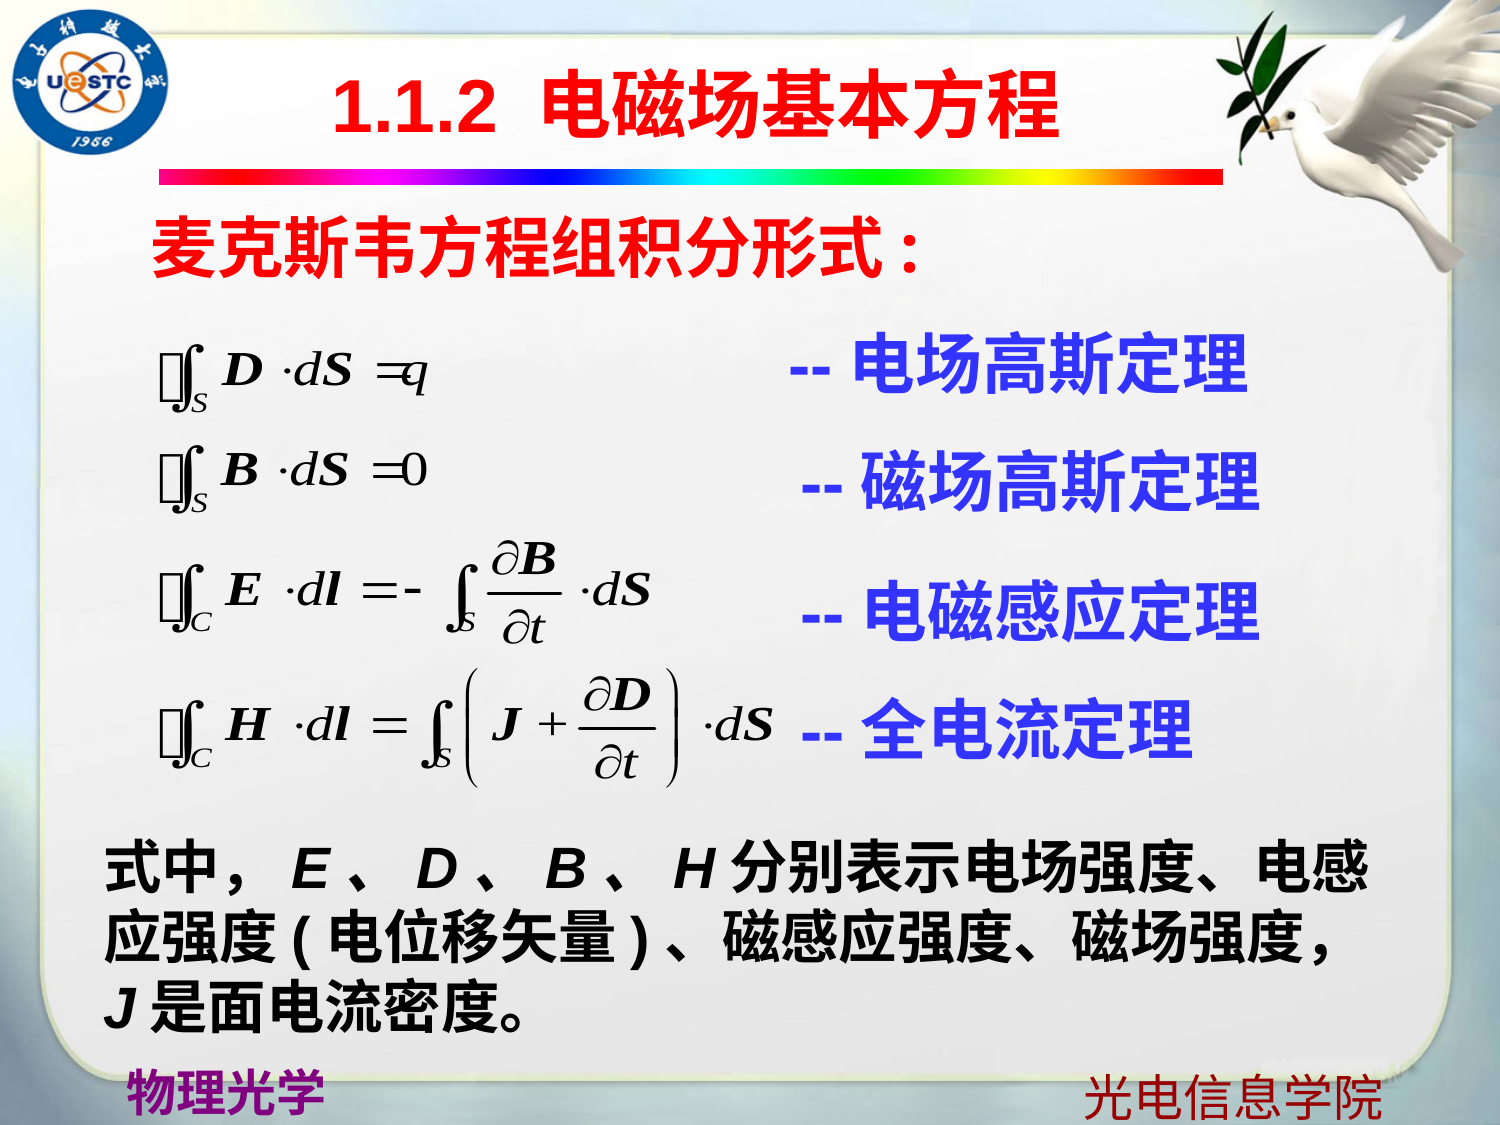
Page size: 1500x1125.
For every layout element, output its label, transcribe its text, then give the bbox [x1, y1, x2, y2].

title 1.1.2 电磁场基本方程 [170, 44, 1223, 162]
text_box --电场高斯定理 [773, 314, 1294, 409]
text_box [147, 326, 787, 799]
text_box 麦克斯韦方程组积分形式: [135, 207, 1176, 295]
text_box --磁场高斯定理 [791, 432, 1306, 516]
text_box --电磁感应定理 [791, 562, 1306, 645]
text_box 式中，E、D、B、H分别表示电场强度、电感应强度(电位移矢量)、磁感应强度、磁场强度，J是面电流密度。 [88, 822, 1406, 1098]
text_box --全电流定理 [791, 680, 1306, 764]
picture [0, 0, 1500, 1125]
